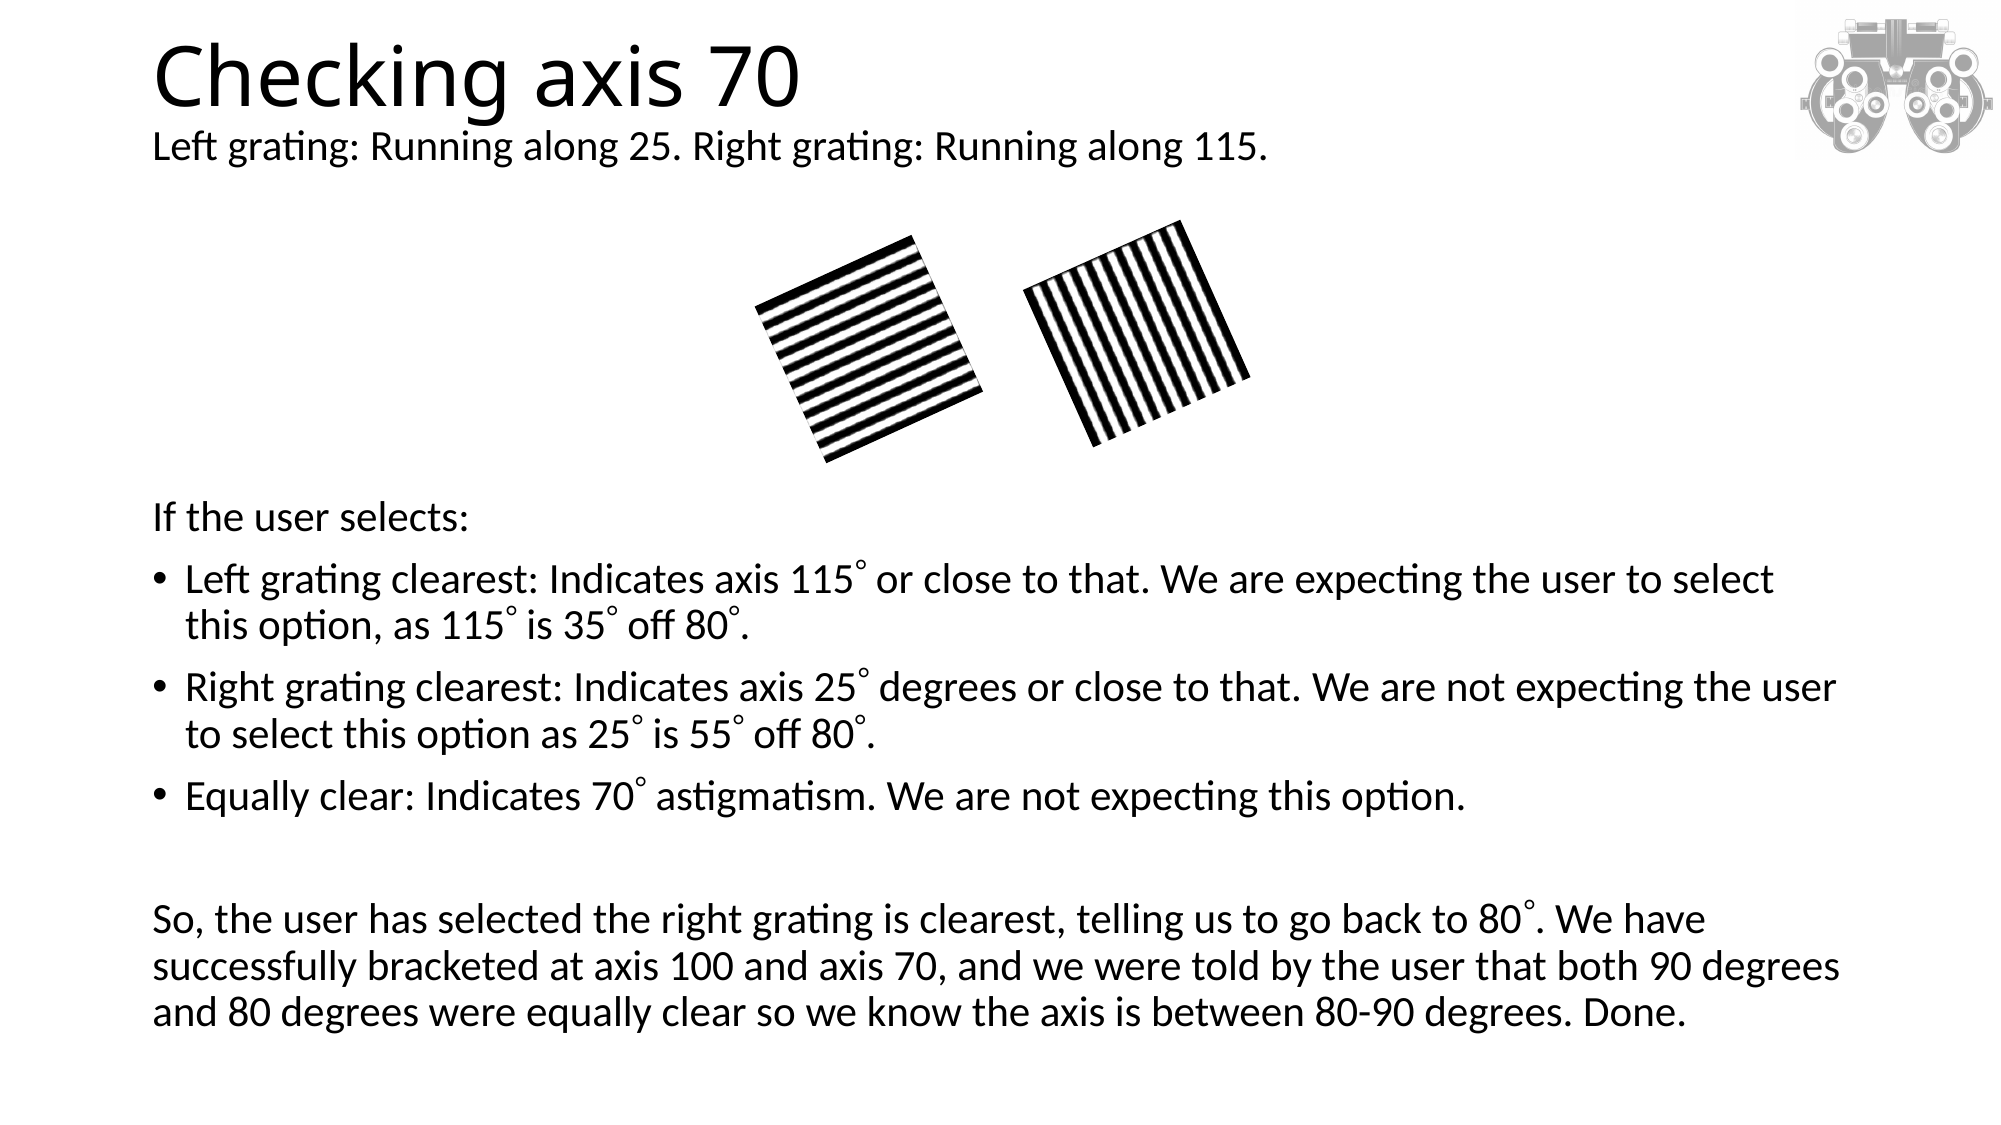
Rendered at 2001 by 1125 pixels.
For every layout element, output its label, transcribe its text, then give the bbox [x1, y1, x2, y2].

list Left grating: Running along 25. Right grating: Running along 115. If the user selects: Left grating clearest: Indicates axis 115 or close to that. We are expecting the user to select this option, as 115 is 35 off 80. Right grating clearest: Indicates axis 25 degrees or close to that. We are not expecting the user to select this option as 25 is 55 off 80. Equally clear: Indicates 70 astigmatism. We are not expecting this option. So, the user has selected the right grating is clearest, telling us to go back to 80. We have successfully bracketed at axis 100 and axis 70, and we were told by the user that both 90 degrees and 80 degrees were equally clear so we know the axis is between 80-90 degrees. Done. [137, 116, 1863, 1095]
picture [1022, 219, 1251, 448]
title Checking axis 70 [137, 0, 1795, 116]
picture [754, 234, 984, 464]
picture [1795, 0, 2000, 160]
